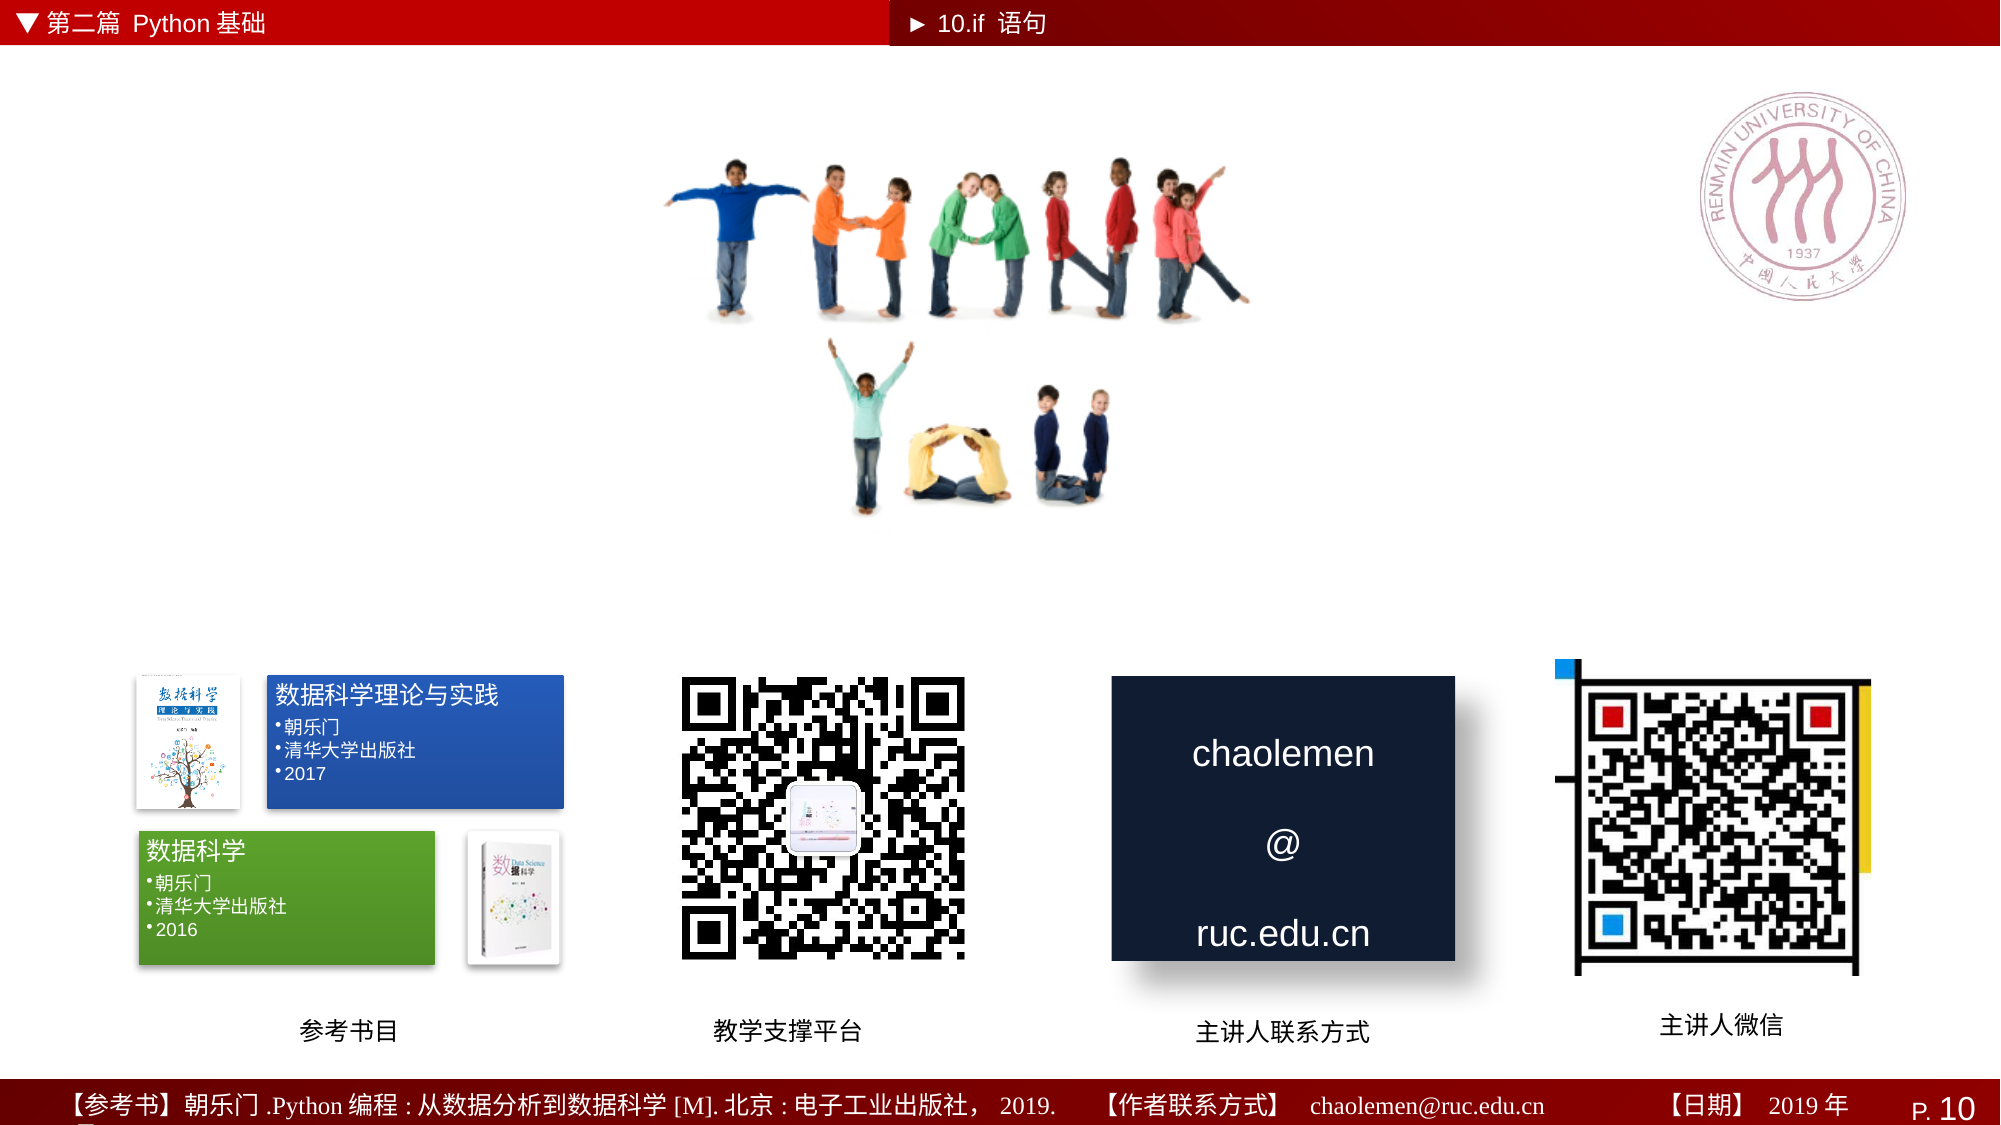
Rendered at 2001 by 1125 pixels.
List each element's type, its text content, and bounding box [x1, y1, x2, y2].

text_box chaolemen @ ruc.edu.cn [1108, 672, 1459, 965]
picture [633, 113, 1284, 550]
text_box 主讲人联系方式 [1154, 1009, 1413, 1055]
picture [1696, 89, 1910, 304]
text_box 主讲人微信 [1592, 1002, 1852, 1047]
text_box 教学支撑平台 [659, 1008, 918, 1053]
list ▼第二篇 Python基础 [0, 0, 725, 43]
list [129, 640, 571, 1000]
list ► 10.if 语句 [890, 0, 1656, 36]
picture [1555, 659, 1872, 976]
text_box 参考书目 [220, 1008, 480, 1053]
picture [659, 654, 987, 982]
